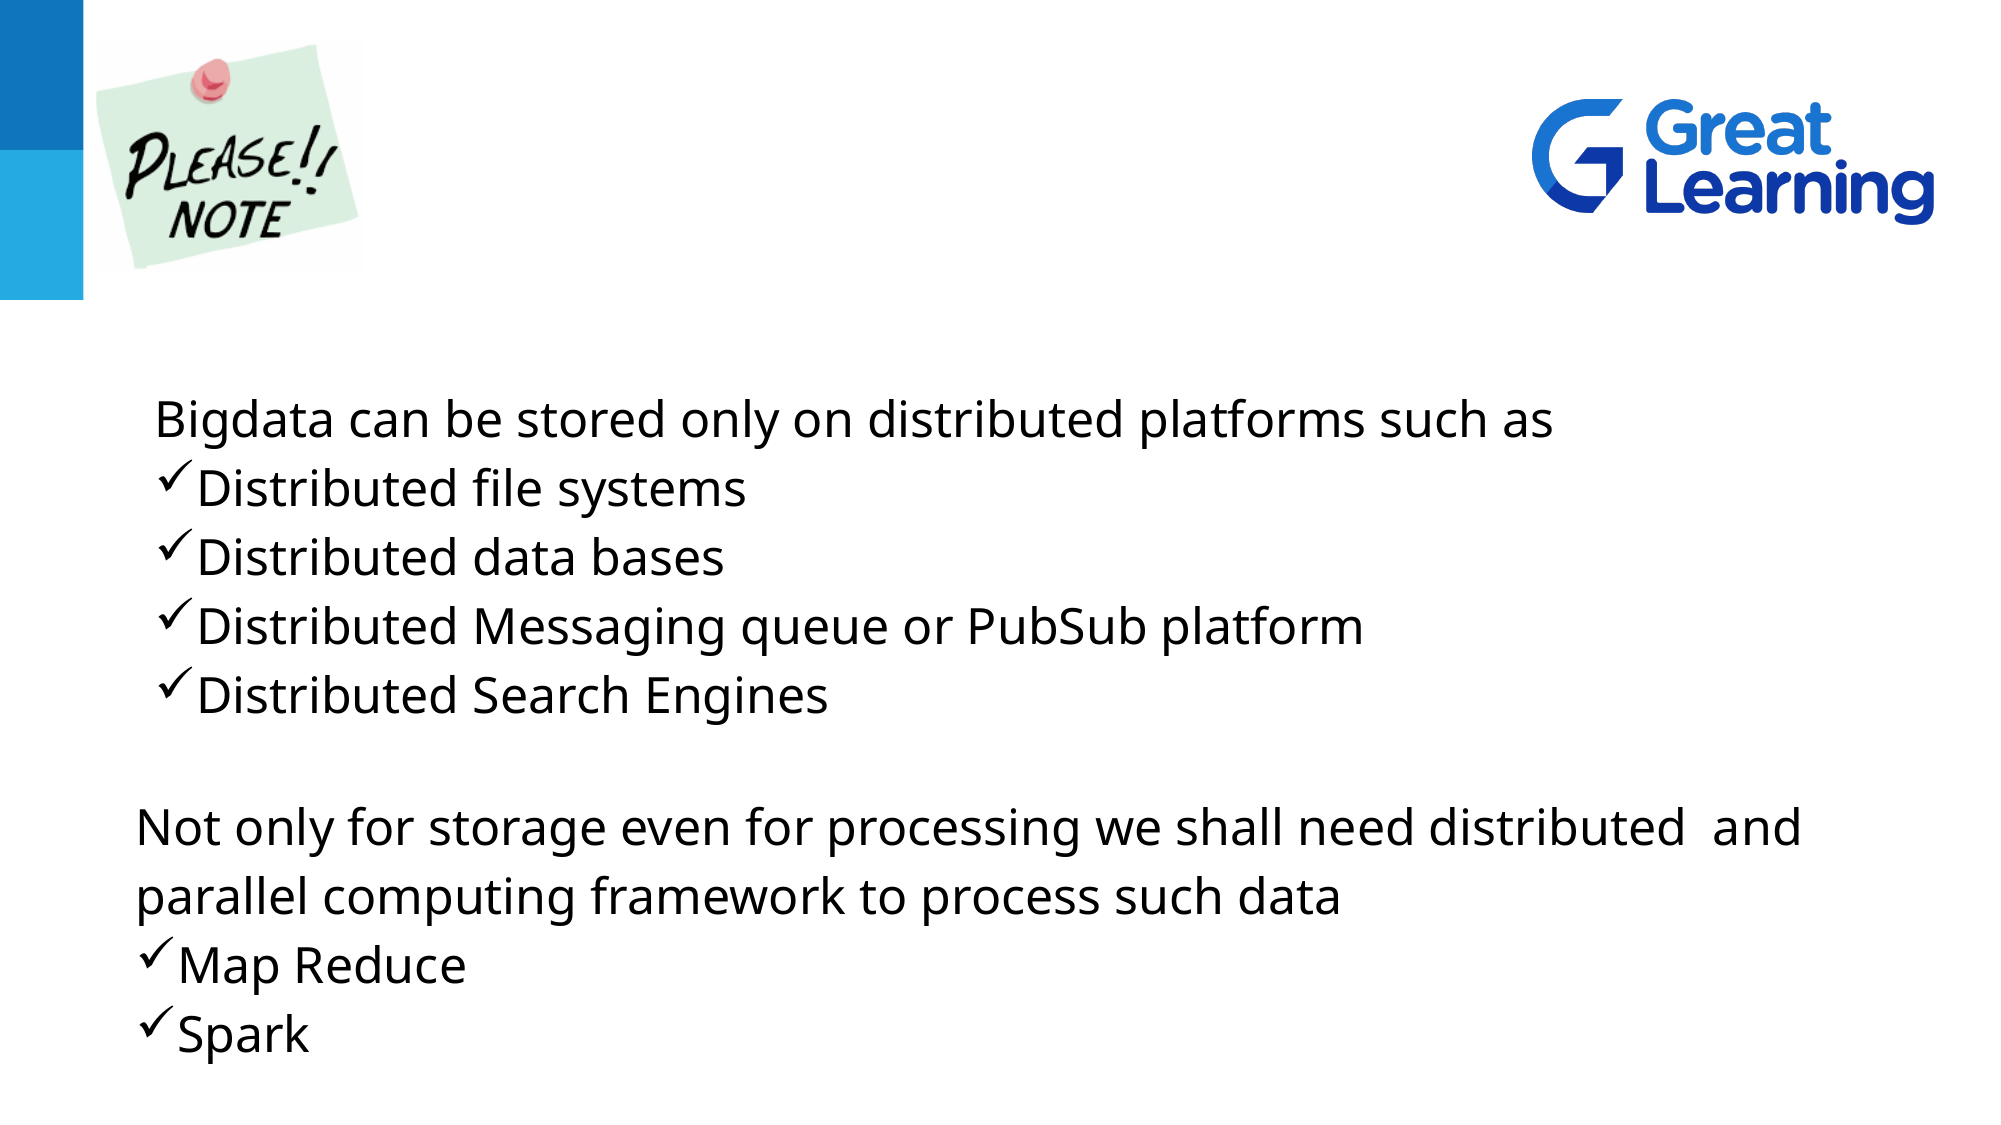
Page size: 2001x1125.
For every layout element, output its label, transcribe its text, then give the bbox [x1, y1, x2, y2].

text_box [0, 149, 84, 300]
text_box Not only for storage even for processing we shall need distributed and parallel computing framework to process such data Map Reduce Spark [115, 766, 1948, 1053]
text_box Bigdata can be stored only on distributed platforms such as Distributed file systems Distributed data bases Distributed Messaging queue or PubSub platform Distributed Search Engines [134, 358, 1967, 767]
picture [94, 40, 364, 272]
text_box [0, 0, 84, 149]
picture [1532, 99, 1934, 225]
